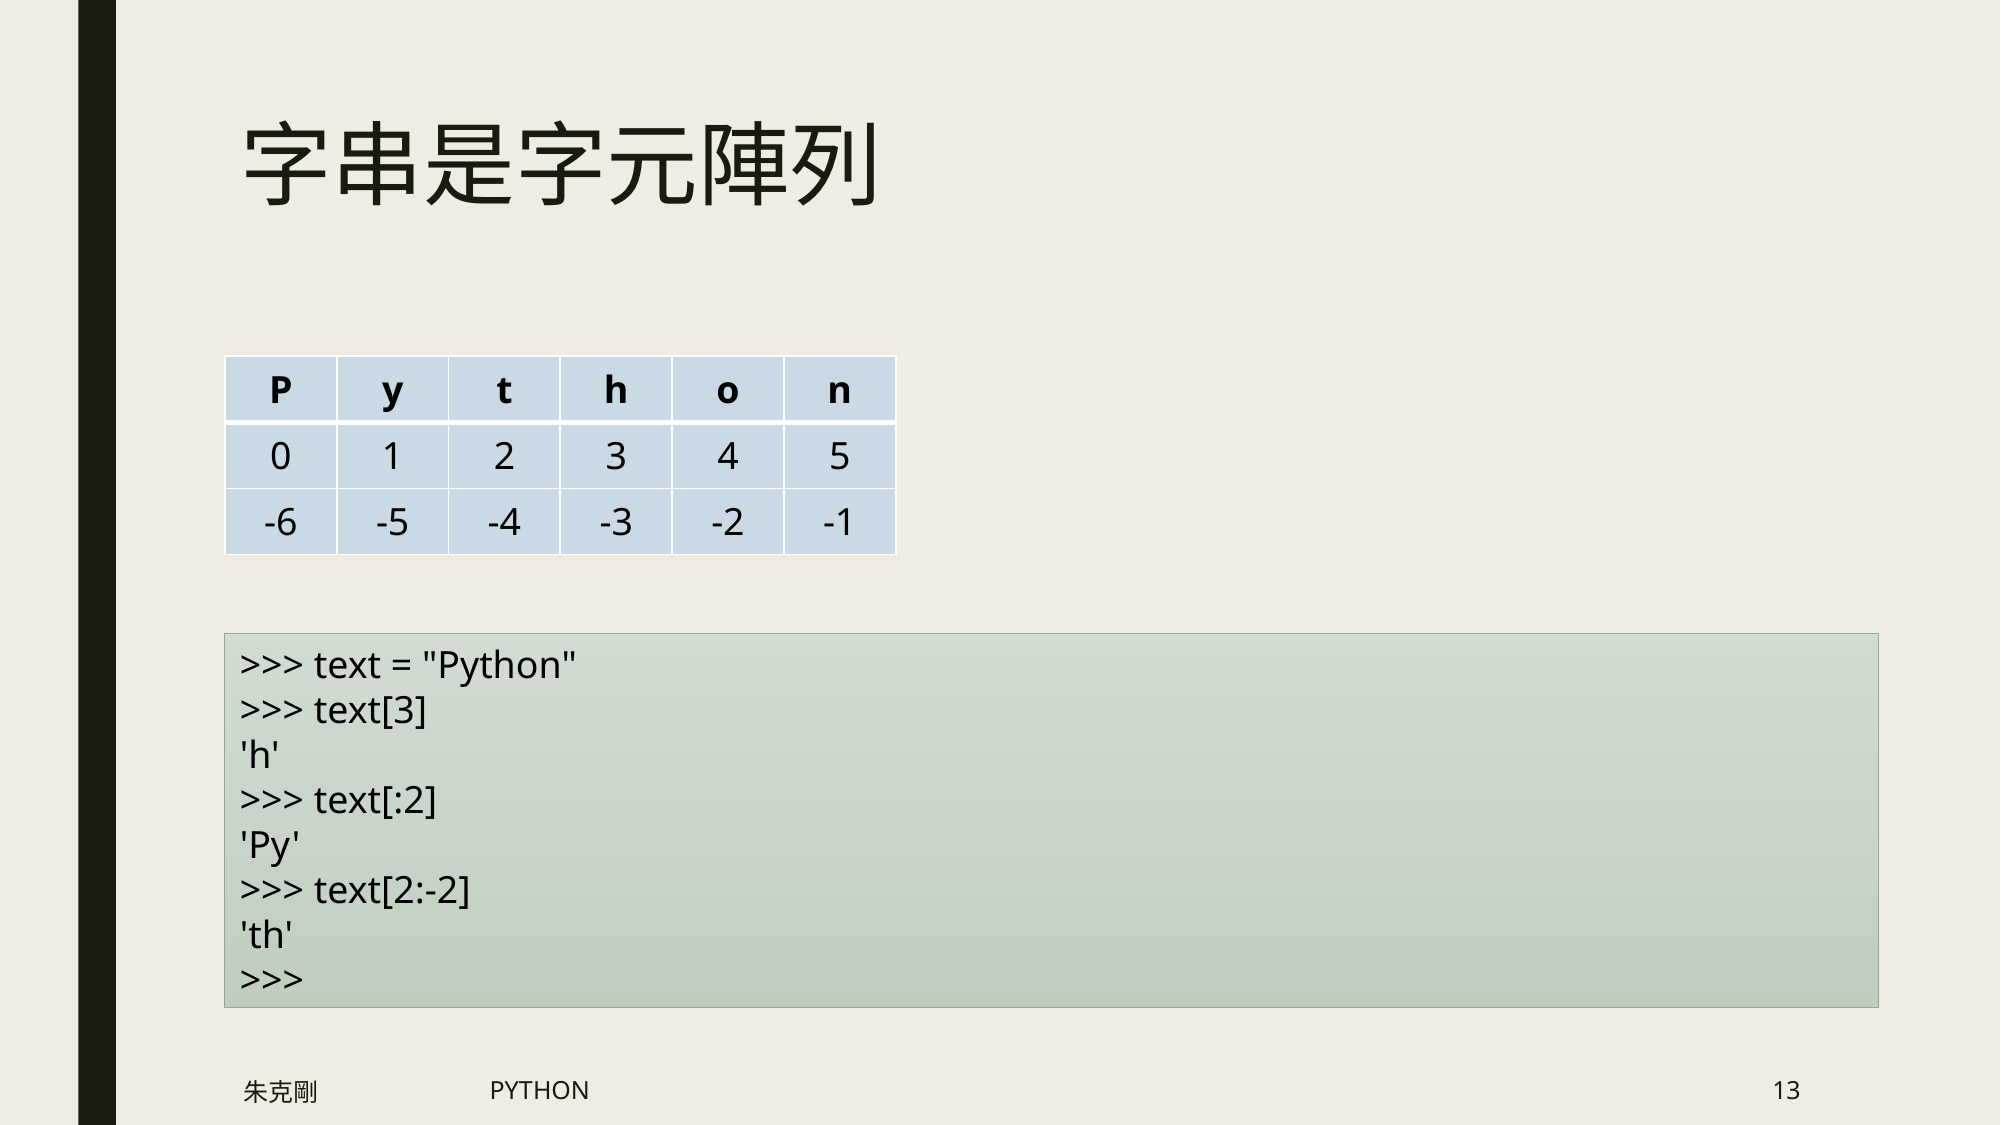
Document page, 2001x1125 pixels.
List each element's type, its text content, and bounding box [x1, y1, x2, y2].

table_cell 3 [561, 425, 671, 488]
table_cell 1 [338, 425, 448, 488]
table_header t [449, 357, 559, 420]
table_header P [226, 357, 336, 420]
table_cell -1 [785, 489, 895, 554]
table_cell -5 [338, 489, 448, 554]
table_header o [673, 357, 783, 420]
table_cell -6 [226, 489, 336, 554]
table_header y [338, 357, 448, 420]
table_cell 5 [785, 425, 895, 488]
table_cell -4 [449, 489, 559, 554]
table_cell -2 [673, 489, 783, 554]
table_cell -3 [561, 489, 671, 554]
table_header h [561, 357, 671, 420]
table_cell 2 [449, 425, 559, 488]
table_header n [785, 357, 895, 420]
footer PYTHON [474, 1058, 1505, 1125]
slide_number 朱克剛 [228, 1058, 426, 1125]
slide_number 13 [1553, 1058, 1816, 1125]
table_cell 4 [673, 425, 783, 488]
text_box >>> text = "Python" >>> text[3] 'h' >>> text[:2] 'Py' >>> text[2:-2] 'th' >>> [224, 633, 1879, 1008]
table_cell 0 [226, 425, 336, 488]
title 字串是字元陣列 [225, 112, 1800, 357]
